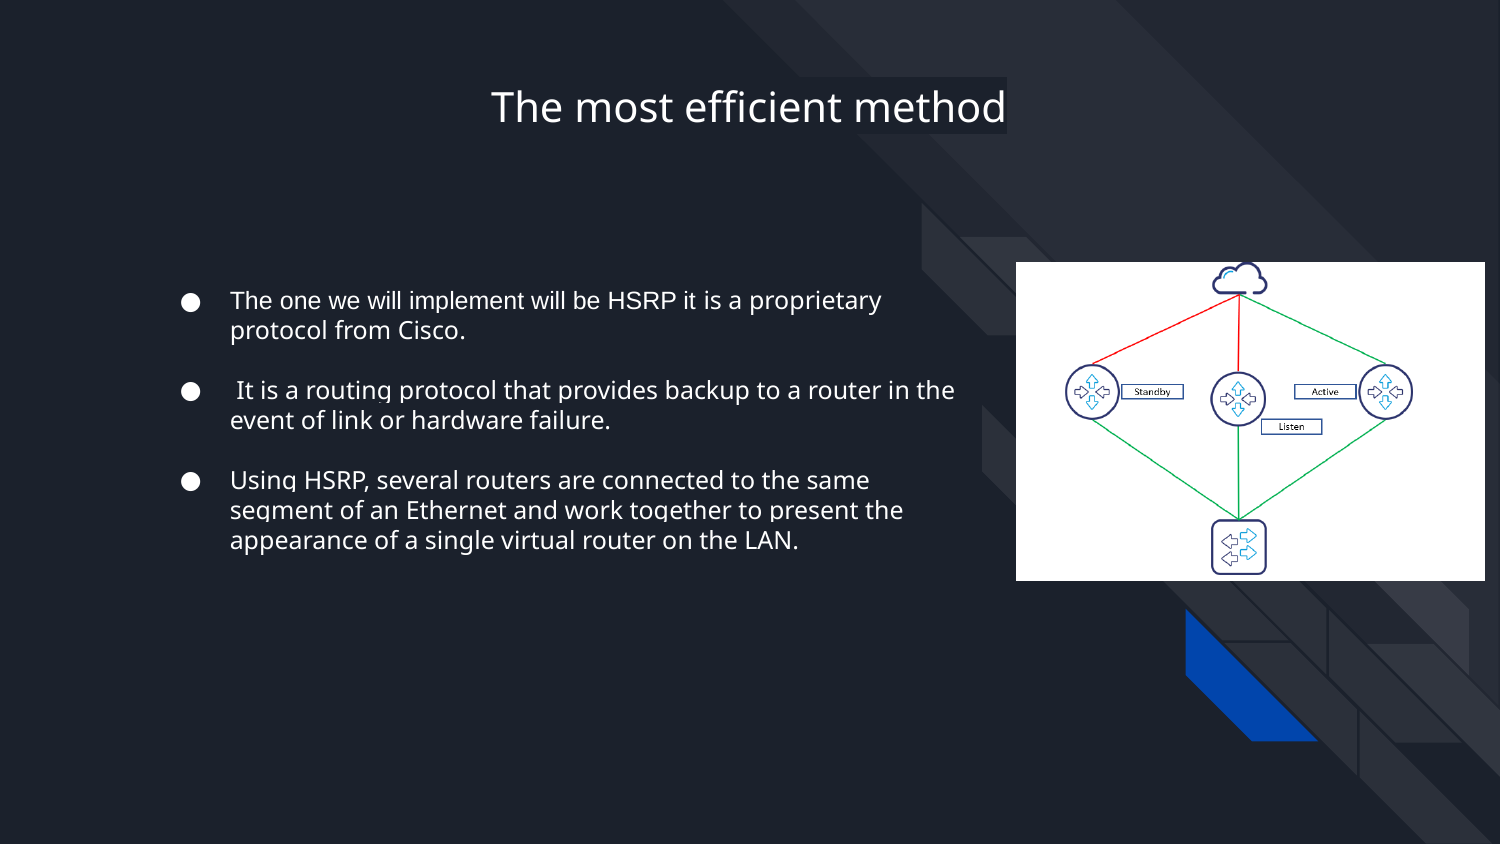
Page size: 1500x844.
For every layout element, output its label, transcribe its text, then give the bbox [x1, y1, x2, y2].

text_box The most efficient method [239, 65, 1259, 146]
picture [1015, 262, 1485, 582]
title The one we will implement will be HSRP it is a proprietary protocol from Cisco. It is a routing protocol that provides backup to a router in the event of link or hardware failure. Using HSRP, several routers are connected to the same segment of an Ethernet and work together to present the appearance of a single virtual router on the LAN. [139, 193, 981, 651]
